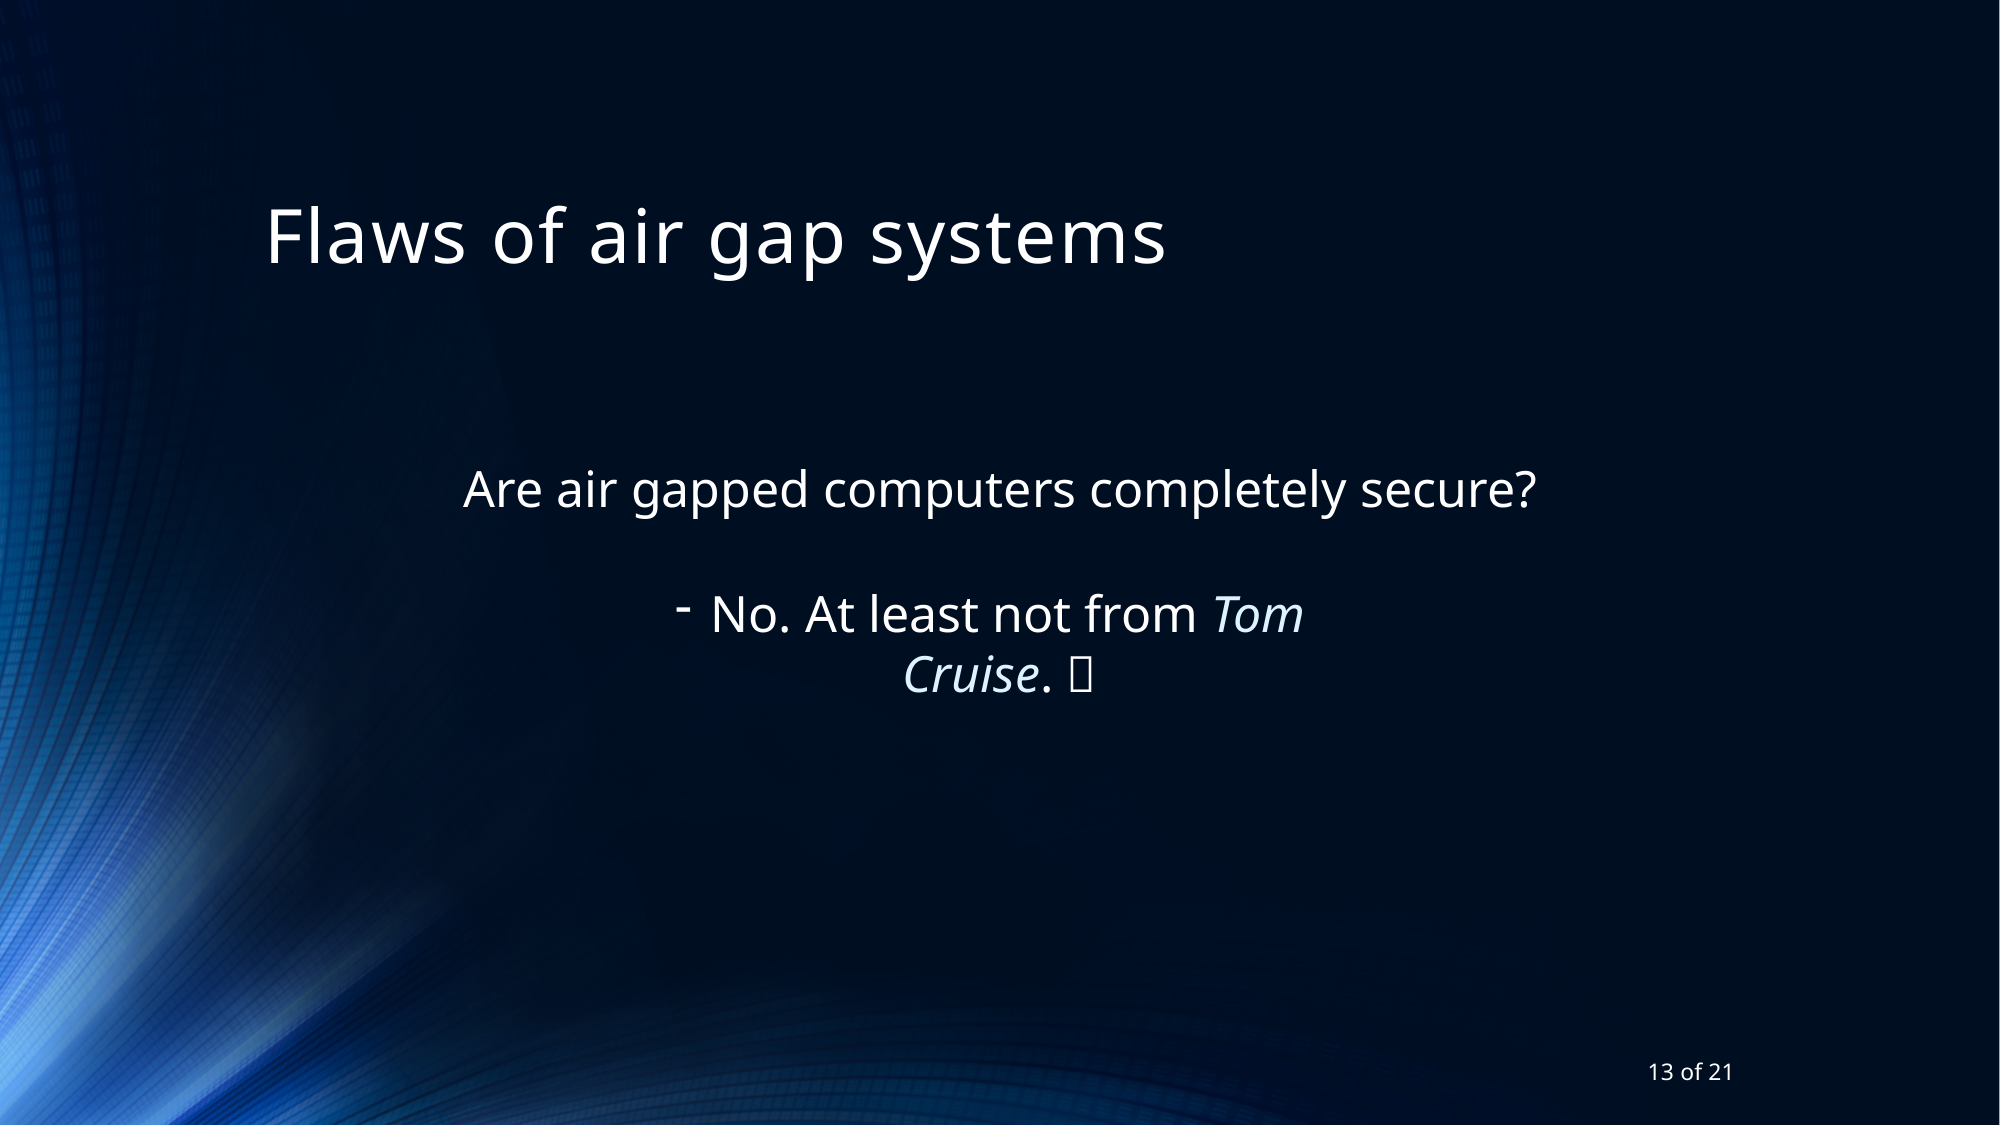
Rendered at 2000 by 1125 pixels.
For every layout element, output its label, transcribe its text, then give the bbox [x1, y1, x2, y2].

slide_number 13 of 21 [1612, 1050, 1750, 1096]
picture [0, 0, 2000, 1125]
title Flaws of air gap systems [249, 62, 1750, 288]
list Are air gapped computers completely secure? [251, 450, 1750, 525]
text_box No. At least not from Tom Cruise.  [624, 574, 1375, 710]
